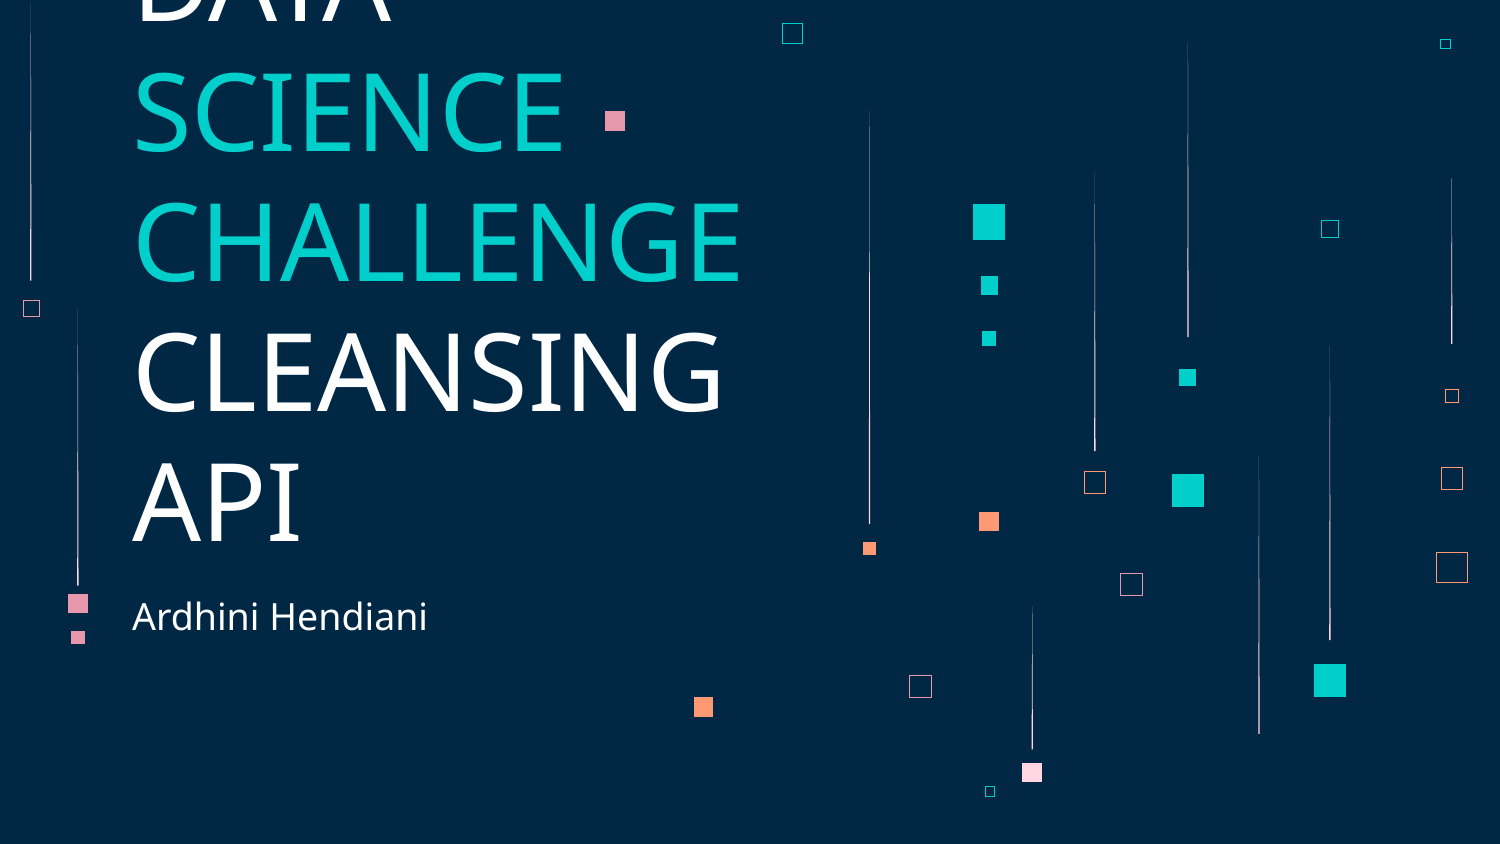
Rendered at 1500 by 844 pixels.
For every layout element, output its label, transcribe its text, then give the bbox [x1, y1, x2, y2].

text_box [979, 511, 999, 532]
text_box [1313, 345, 1347, 698]
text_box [1171, 42, 1205, 508]
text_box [972, 203, 1006, 347]
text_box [1083, 172, 1107, 494]
subtitle Ardhini Hendiani [116, 577, 813, 656]
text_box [862, 110, 877, 556]
title DATA SCIENCE CHALLENGE CLEANSING API [116, 187, 813, 577]
text_box [693, 696, 714, 717]
text_box [605, 110, 625, 131]
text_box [1022, 606, 1043, 783]
